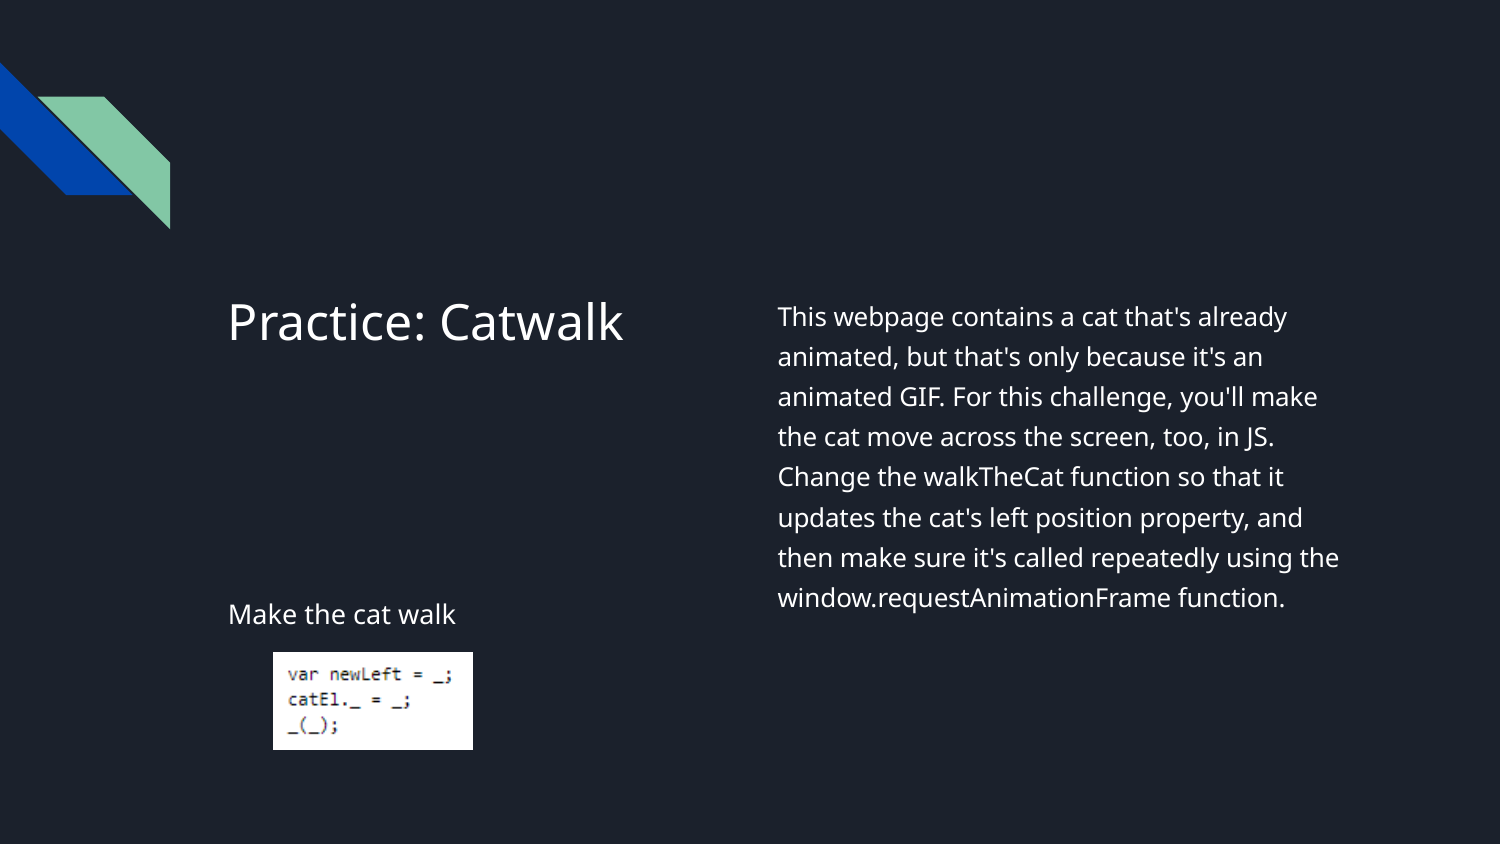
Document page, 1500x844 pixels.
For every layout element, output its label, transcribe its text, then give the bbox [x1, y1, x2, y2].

subtitle Make the cat walk [212, 580, 711, 664]
list This webpage contains a cat that's already animated, but that's only because it's an animated GIF. For this challenge, you'll make the cat move across the screen, too, in JS. Change the walkTheCat function so that it updates the cat's left position property, and then make sure it's called repeatedly using the window.requestAnimationFrame function. [762, 278, 1366, 664]
title Practice: Catwalk [212, 272, 711, 560]
picture [273, 652, 473, 750]
